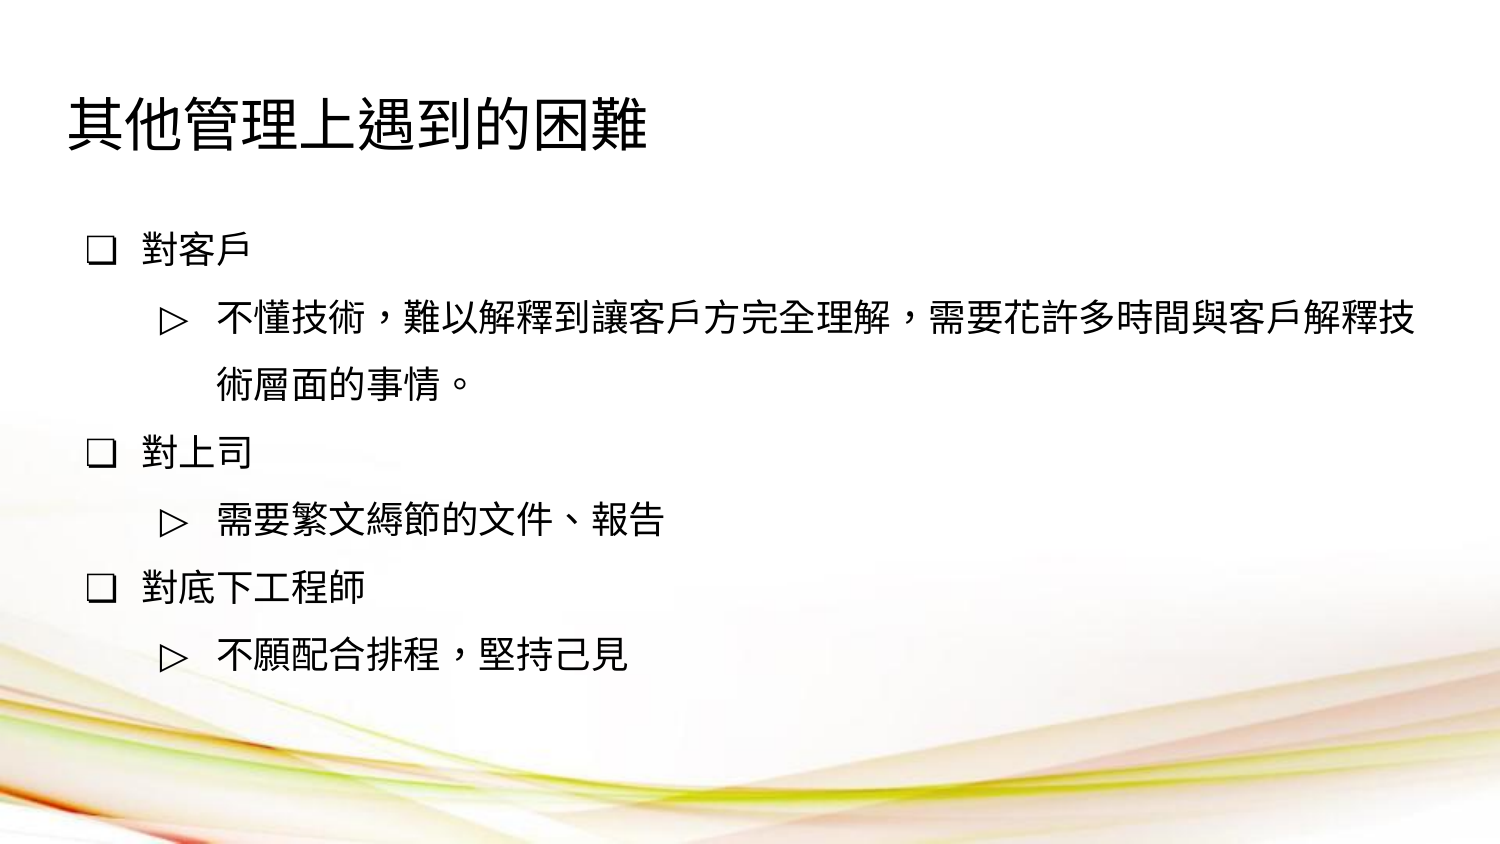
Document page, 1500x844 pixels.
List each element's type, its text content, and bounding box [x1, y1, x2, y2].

title 其他管理上遇到的困難 [51, 72, 1449, 167]
picture [0, 0, 1500, 844]
list 對客戶 不懂技術，難以解釋到讓客戶方完全理解，需要花許多時間與客戶解釋技術層面的事情。 對上司 需要繁文縟節的文件、報告 對底下工程師 不願配合排程，堅持己見 [51, 189, 1449, 750]
